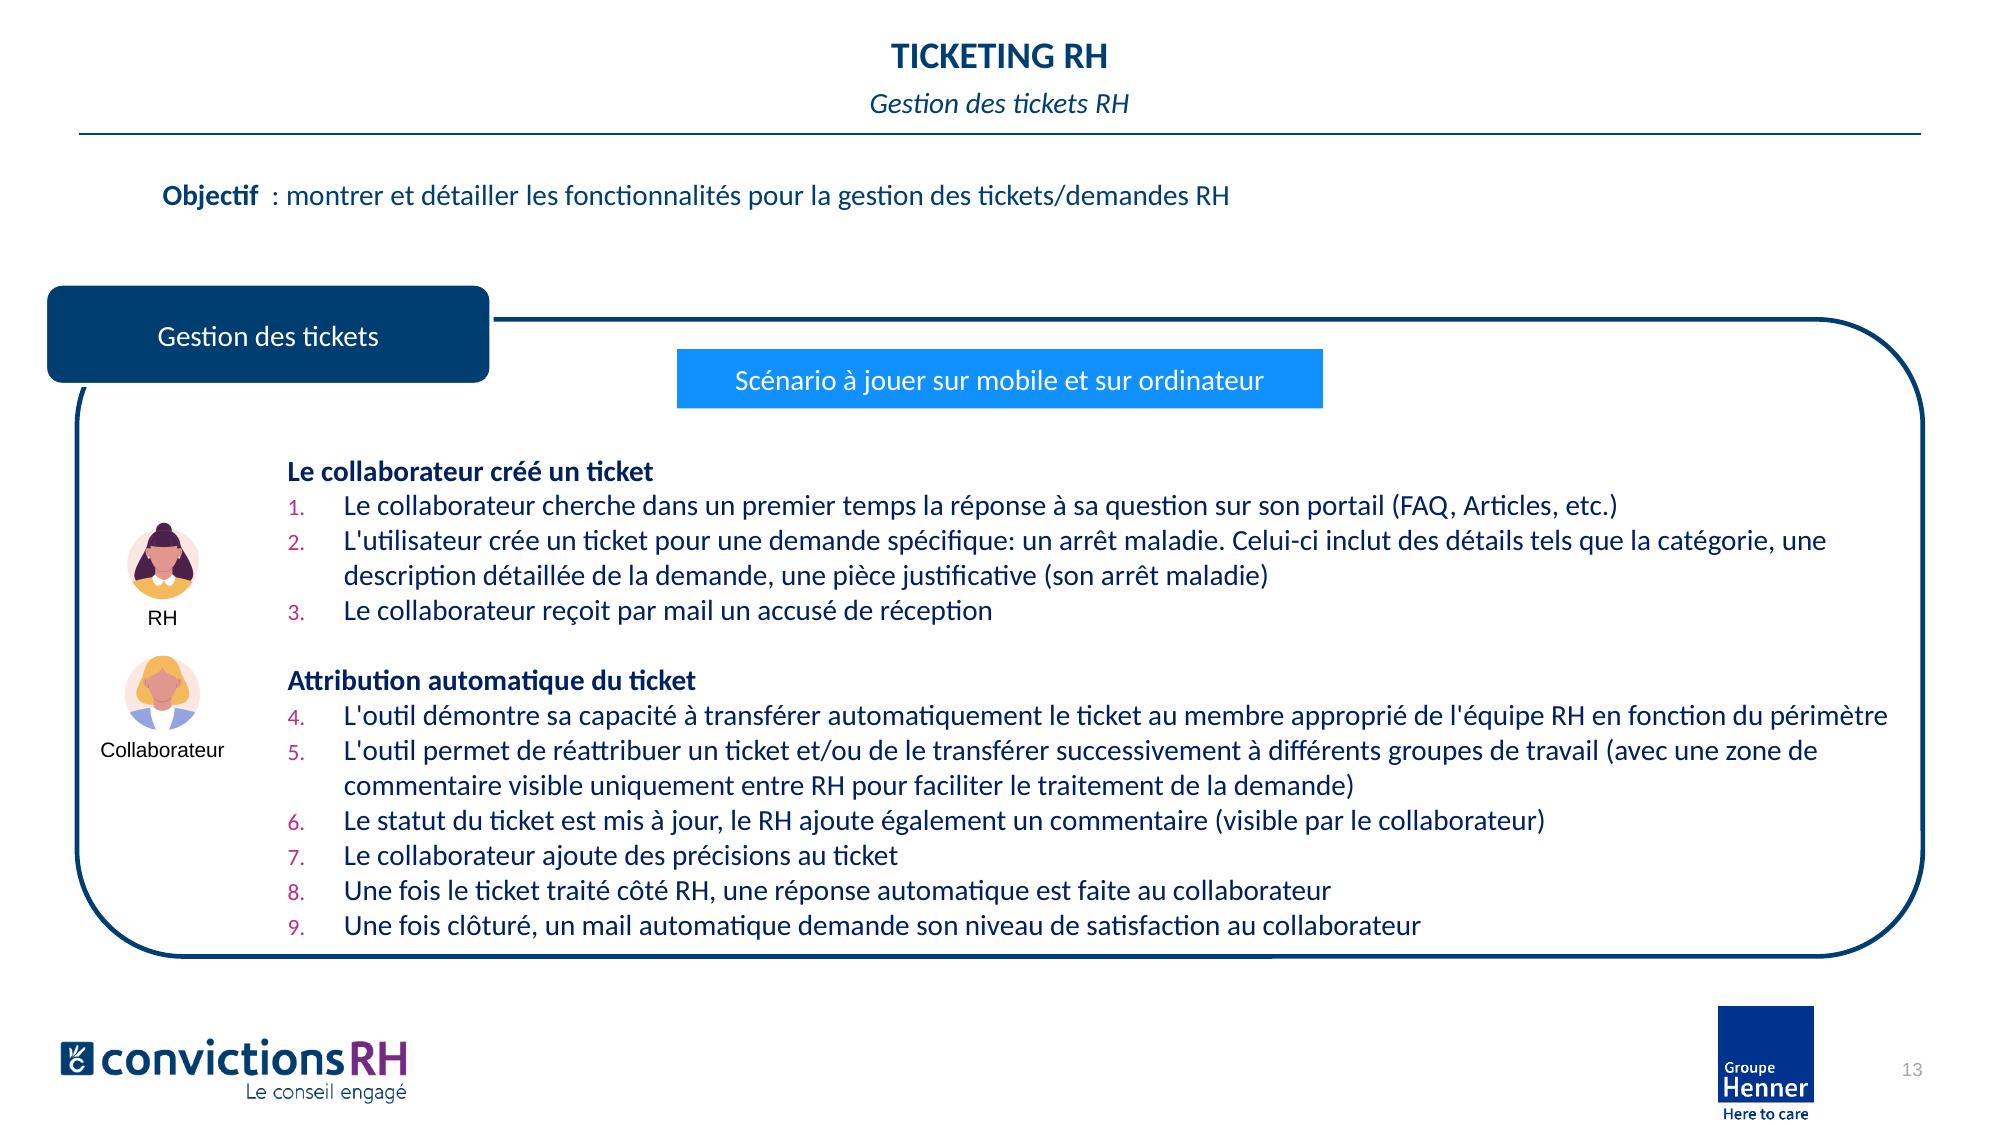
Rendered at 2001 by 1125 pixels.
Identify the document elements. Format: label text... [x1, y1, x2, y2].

text_box [74, 317, 1925, 594]
picture [123, 655, 202, 731]
picture [125, 520, 200, 600]
slide_number 13 [1836, 1057, 1923, 1080]
text_box Gestion des tickets [42, 281, 494, 387]
text_box [74, 772, 1861, 959]
list Gestion des tickets RH [77, 79, 1923, 124]
text_box Collaborateur [67, 726, 258, 772]
list Objectif : montrer et détailler les fonctionnalités pour la gestion des tickets/demandes RH [162, 168, 1857, 320]
text_box Scénario à jouer sur mobile et sur ordinateur [675, 347, 1325, 411]
picture [1718, 1006, 1814, 1125]
picture [44, 1025, 422, 1115]
title TICKETING RH [77, 34, 1923, 79]
text_box RH [52, 594, 273, 640]
text_box Le collaborateur créé un ticket Le collaborateur cherche dans un premier temps la réponse à sa question sur son portail (FAQ, Articles, etc.) L'utilisateur crée un ticket pour une demande spécifique: un arrêt maladie. Celui-ci inclut des détails tels que la catégorie, une description détaillée de la demande, une pièce justificative (son arrêt maladie) Le collaborateur reçoit par mail un accusé de réception Attribution automatique du ticket L'outil démontre sa capacité à transférer automatiquement le ticket au membre approprié de l'équipe RH en fonction du périmètre L'outil permet de réattribuer un ticket et/ou de le transférer successivement à différents groupes de travail (avec une zone de commentaire visible uniquement entre RH pour faciliter le traitement de la demande) Le statut du ticket est mis à jour, le RH ajoute également un commentaire (visible par le collaborateur) Le collaborateur ajoute des précisions au ticket Une fois le ticket traité côté RH, une réponse automatique est faite au collaborateur Une fois clôturé, un mail automatique demande son niveau de satisfaction au collaborateur [243, 444, 1933, 949]
text_box [74, 640, 243, 726]
